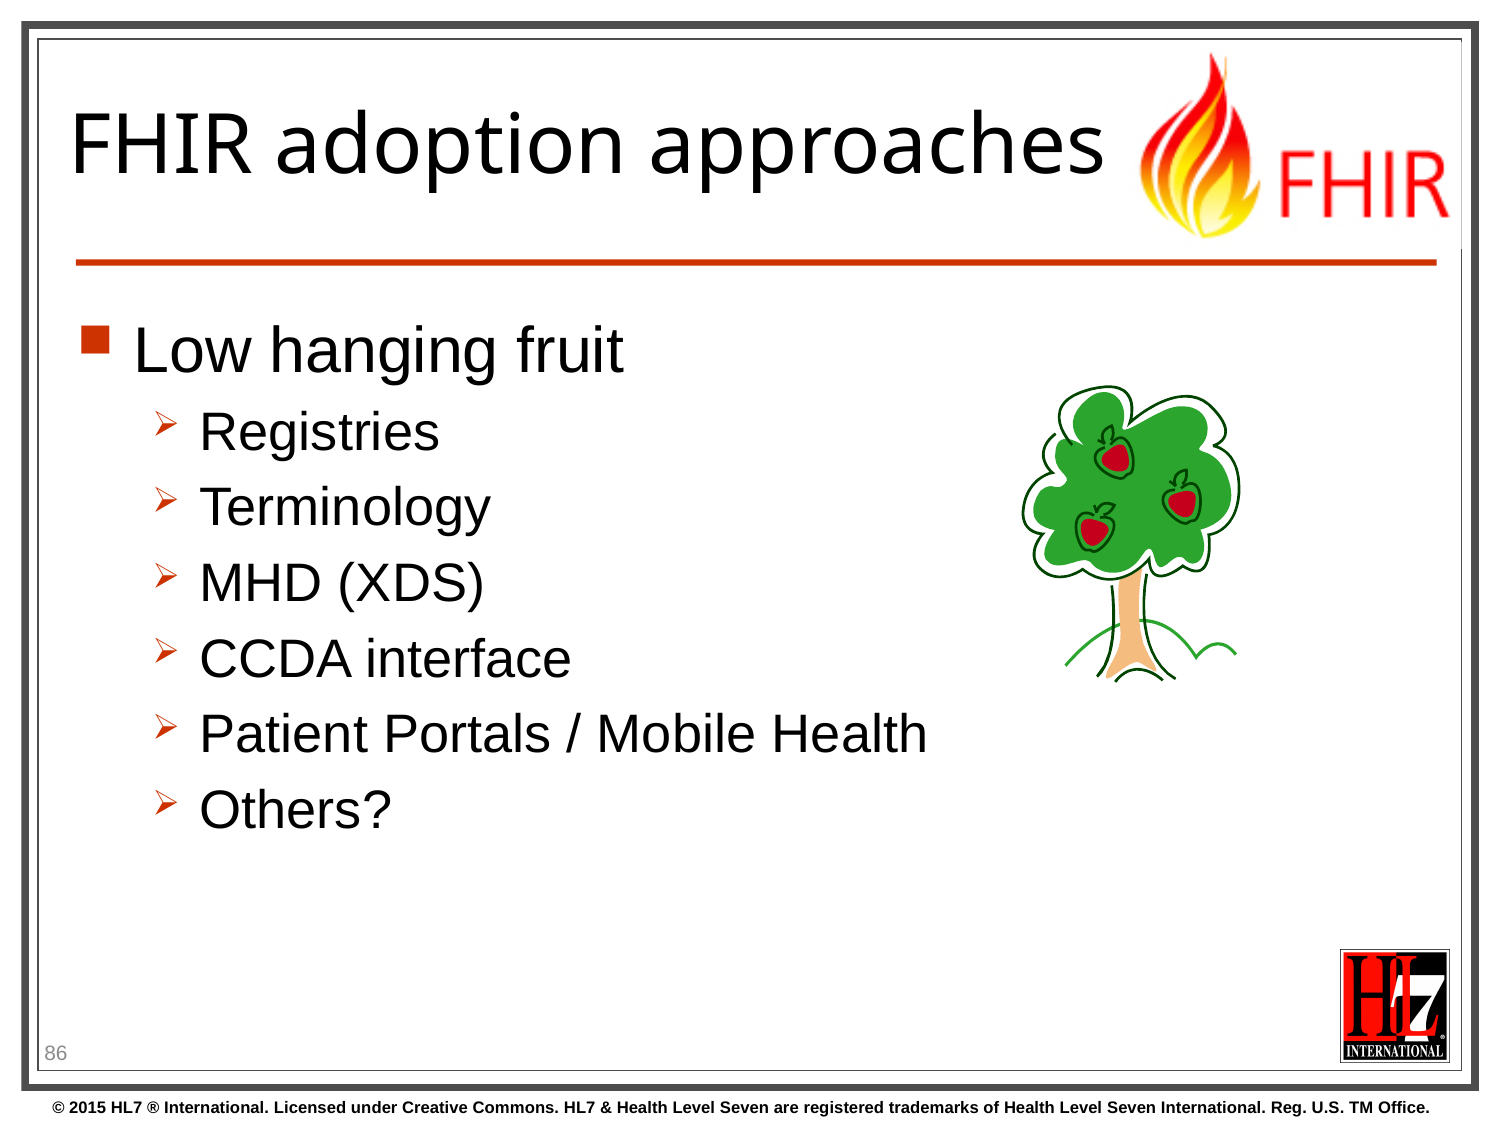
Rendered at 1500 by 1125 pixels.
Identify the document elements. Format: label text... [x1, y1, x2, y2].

list Low hanging fruit Registries Terminology MHD (XDS) CCDA interface Patient Portals / Mobile Health Others? [62, 299, 1438, 1035]
slide_number 86 [29, 1034, 148, 1071]
picture [1021, 385, 1241, 683]
picture [1128, 42, 1462, 249]
title FHIR adoption approaches [53, 54, 1128, 244]
picture [1340, 949, 1450, 1063]
